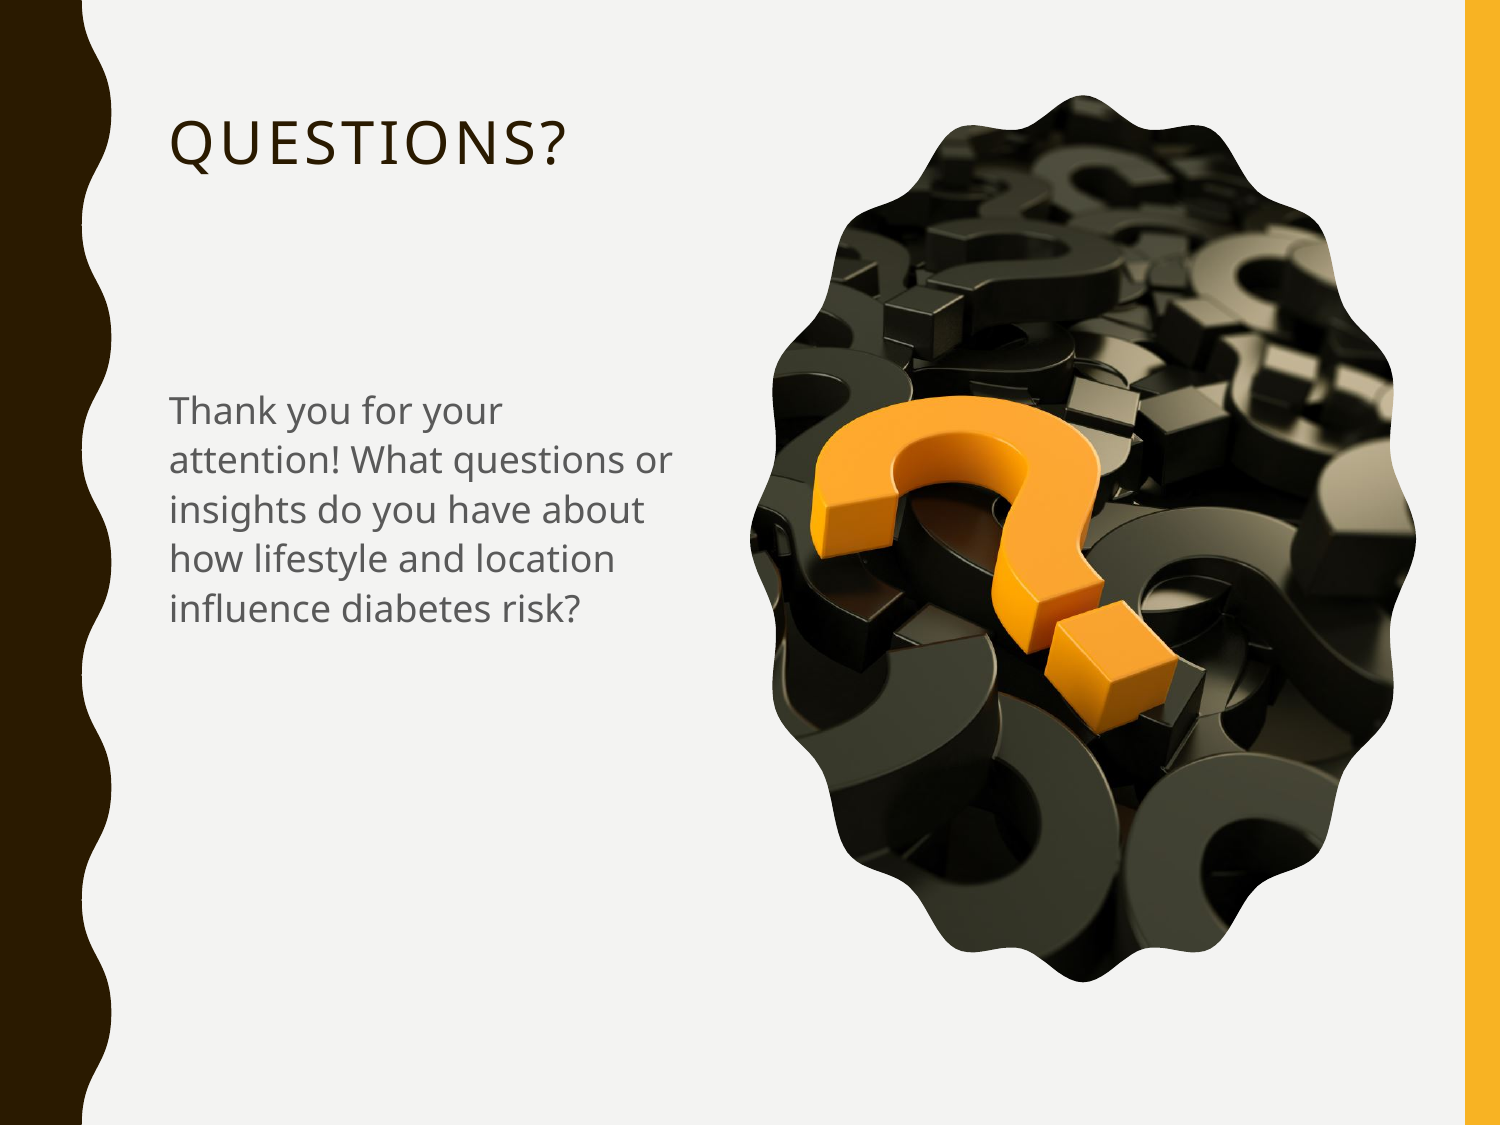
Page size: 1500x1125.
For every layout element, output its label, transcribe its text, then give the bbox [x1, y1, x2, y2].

title Questions? [154, 105, 691, 323]
picture [749, 95, 1417, 983]
text_box Thank you for your attention! What questions or insights do you have about how lifestyle and location influence diabetes risk? [154, 374, 691, 965]
